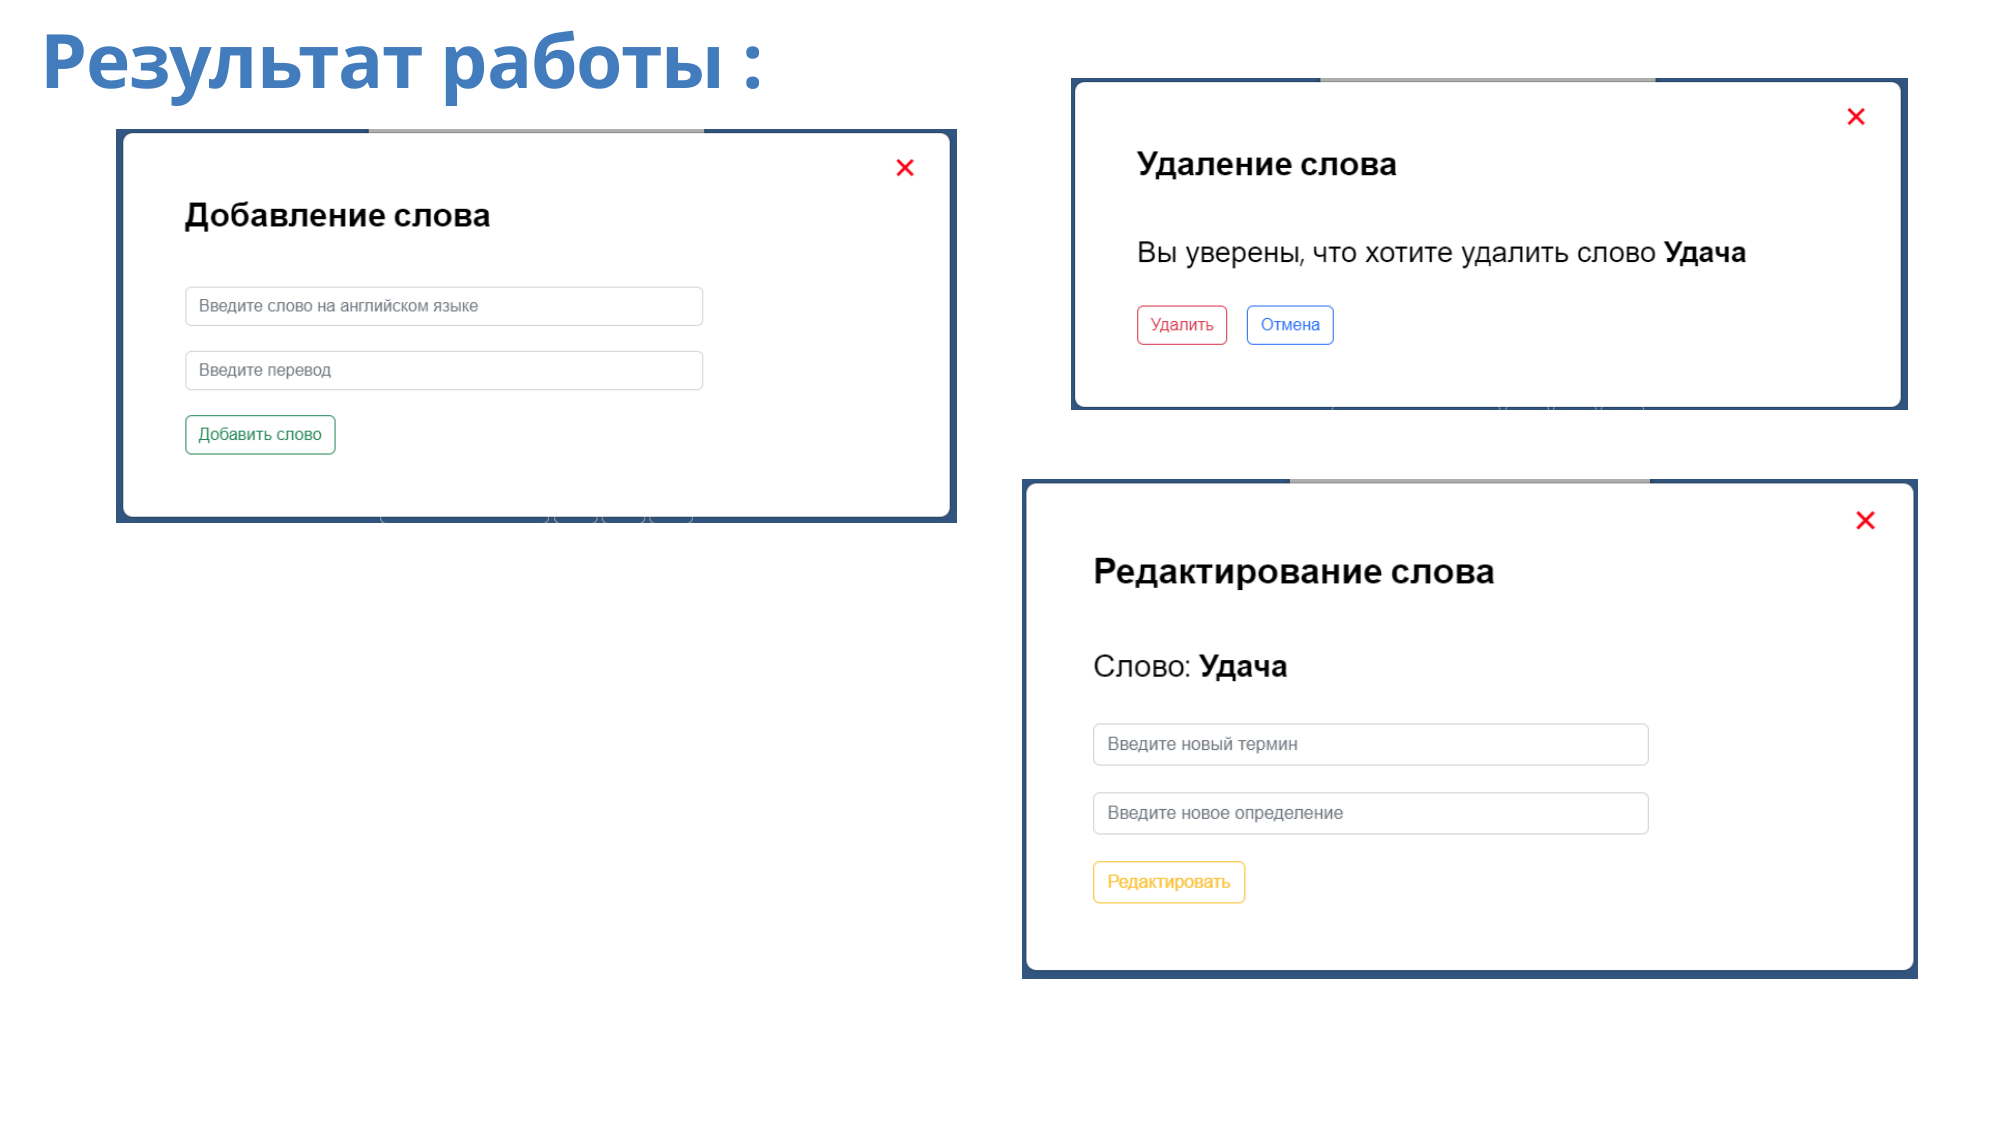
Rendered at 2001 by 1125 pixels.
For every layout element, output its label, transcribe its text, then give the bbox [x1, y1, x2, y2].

picture [1022, 478, 1919, 980]
picture [115, 128, 957, 523]
picture [1071, 77, 1909, 410]
title Результат работы : [25, 0, 1510, 147]
